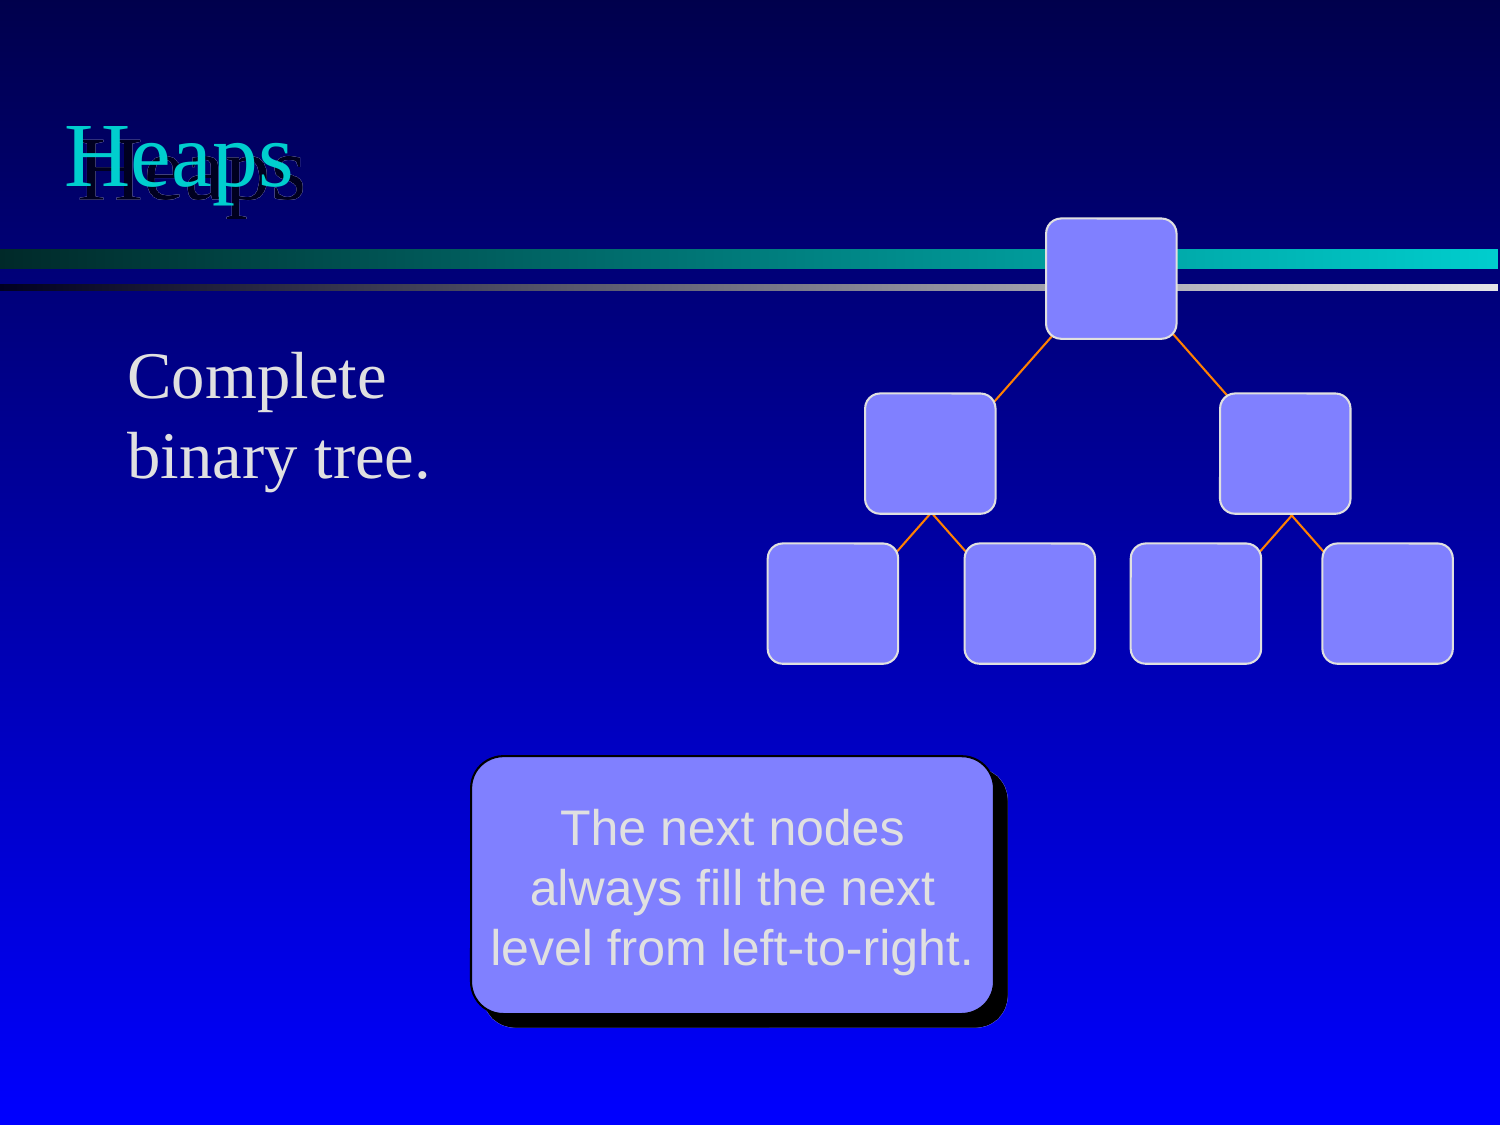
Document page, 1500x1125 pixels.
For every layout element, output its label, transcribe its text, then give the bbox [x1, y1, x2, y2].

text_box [960, 482, 1096, 664]
list Complete binary tree. [111, 324, 548, 1001]
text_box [767, 482, 959, 664]
title Heaps [49, 55, 1326, 245]
text_box The next nodes always fill the next level from left-to-right. [471, 756, 995, 1015]
text_box [1220, 393, 1351, 480]
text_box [1130, 482, 1322, 664]
text_box [865, 393, 996, 480]
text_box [1323, 482, 1454, 664]
text_box [1046, 218, 1177, 339]
